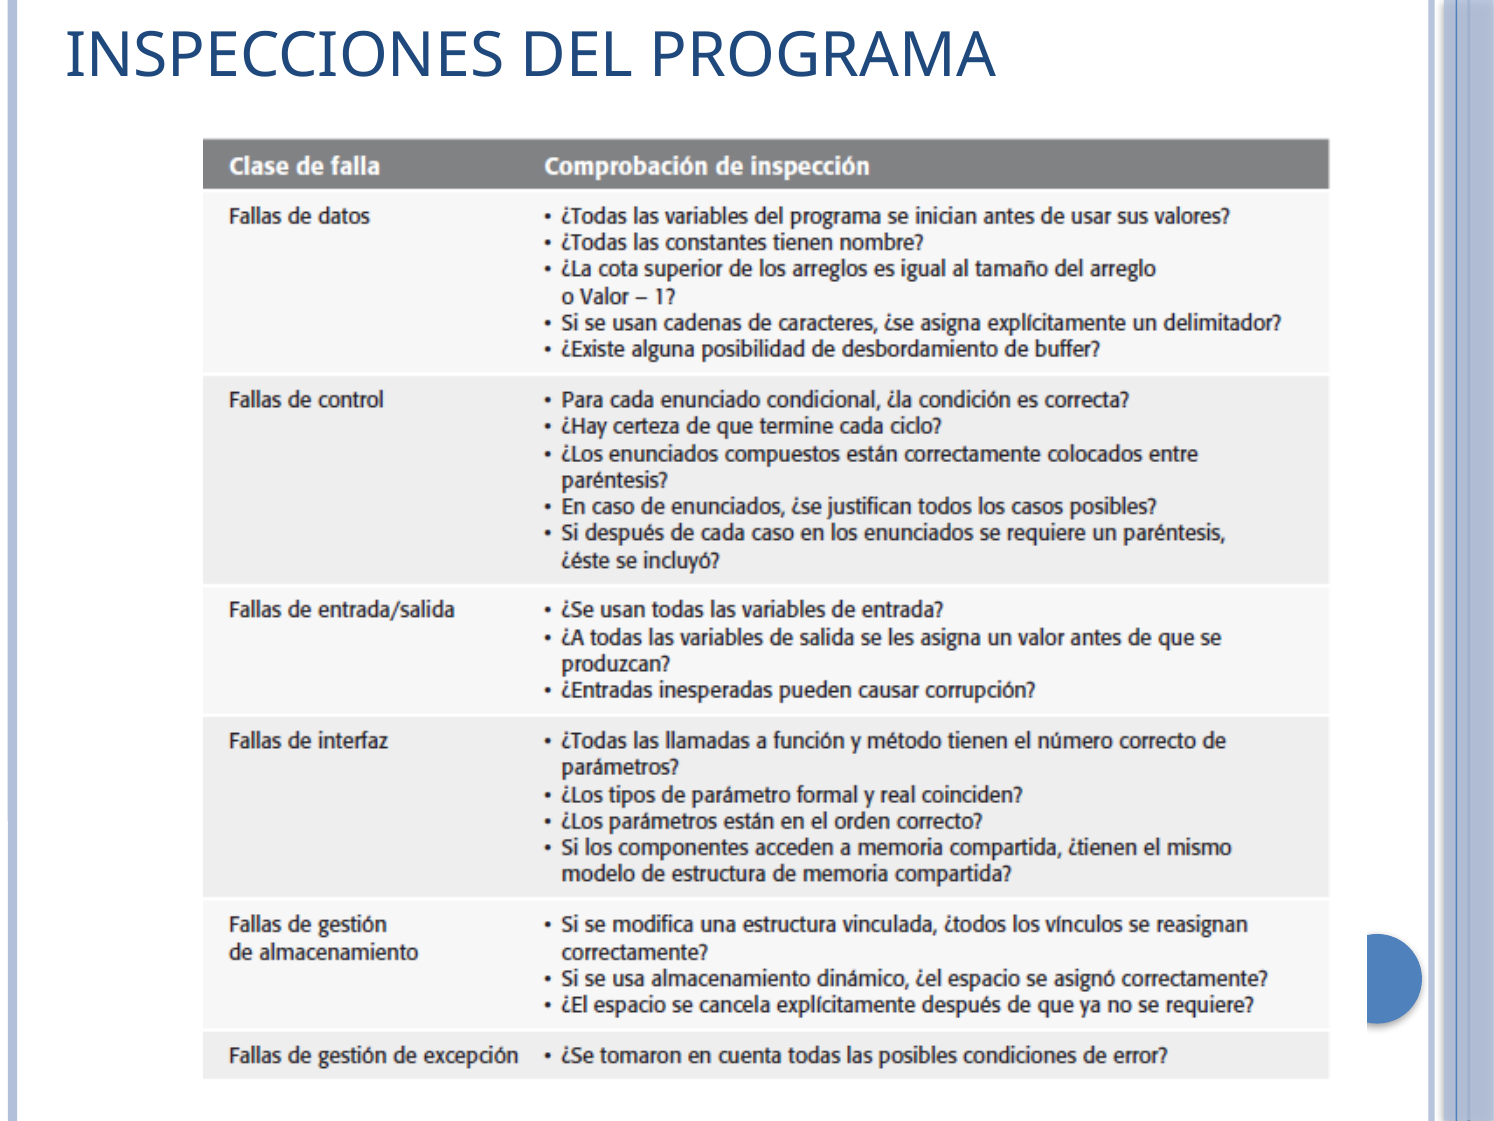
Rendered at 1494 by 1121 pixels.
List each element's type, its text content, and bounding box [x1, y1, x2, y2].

title Inspecciones del programa [49, 0, 1270, 97]
picture [202, 134, 1368, 1081]
